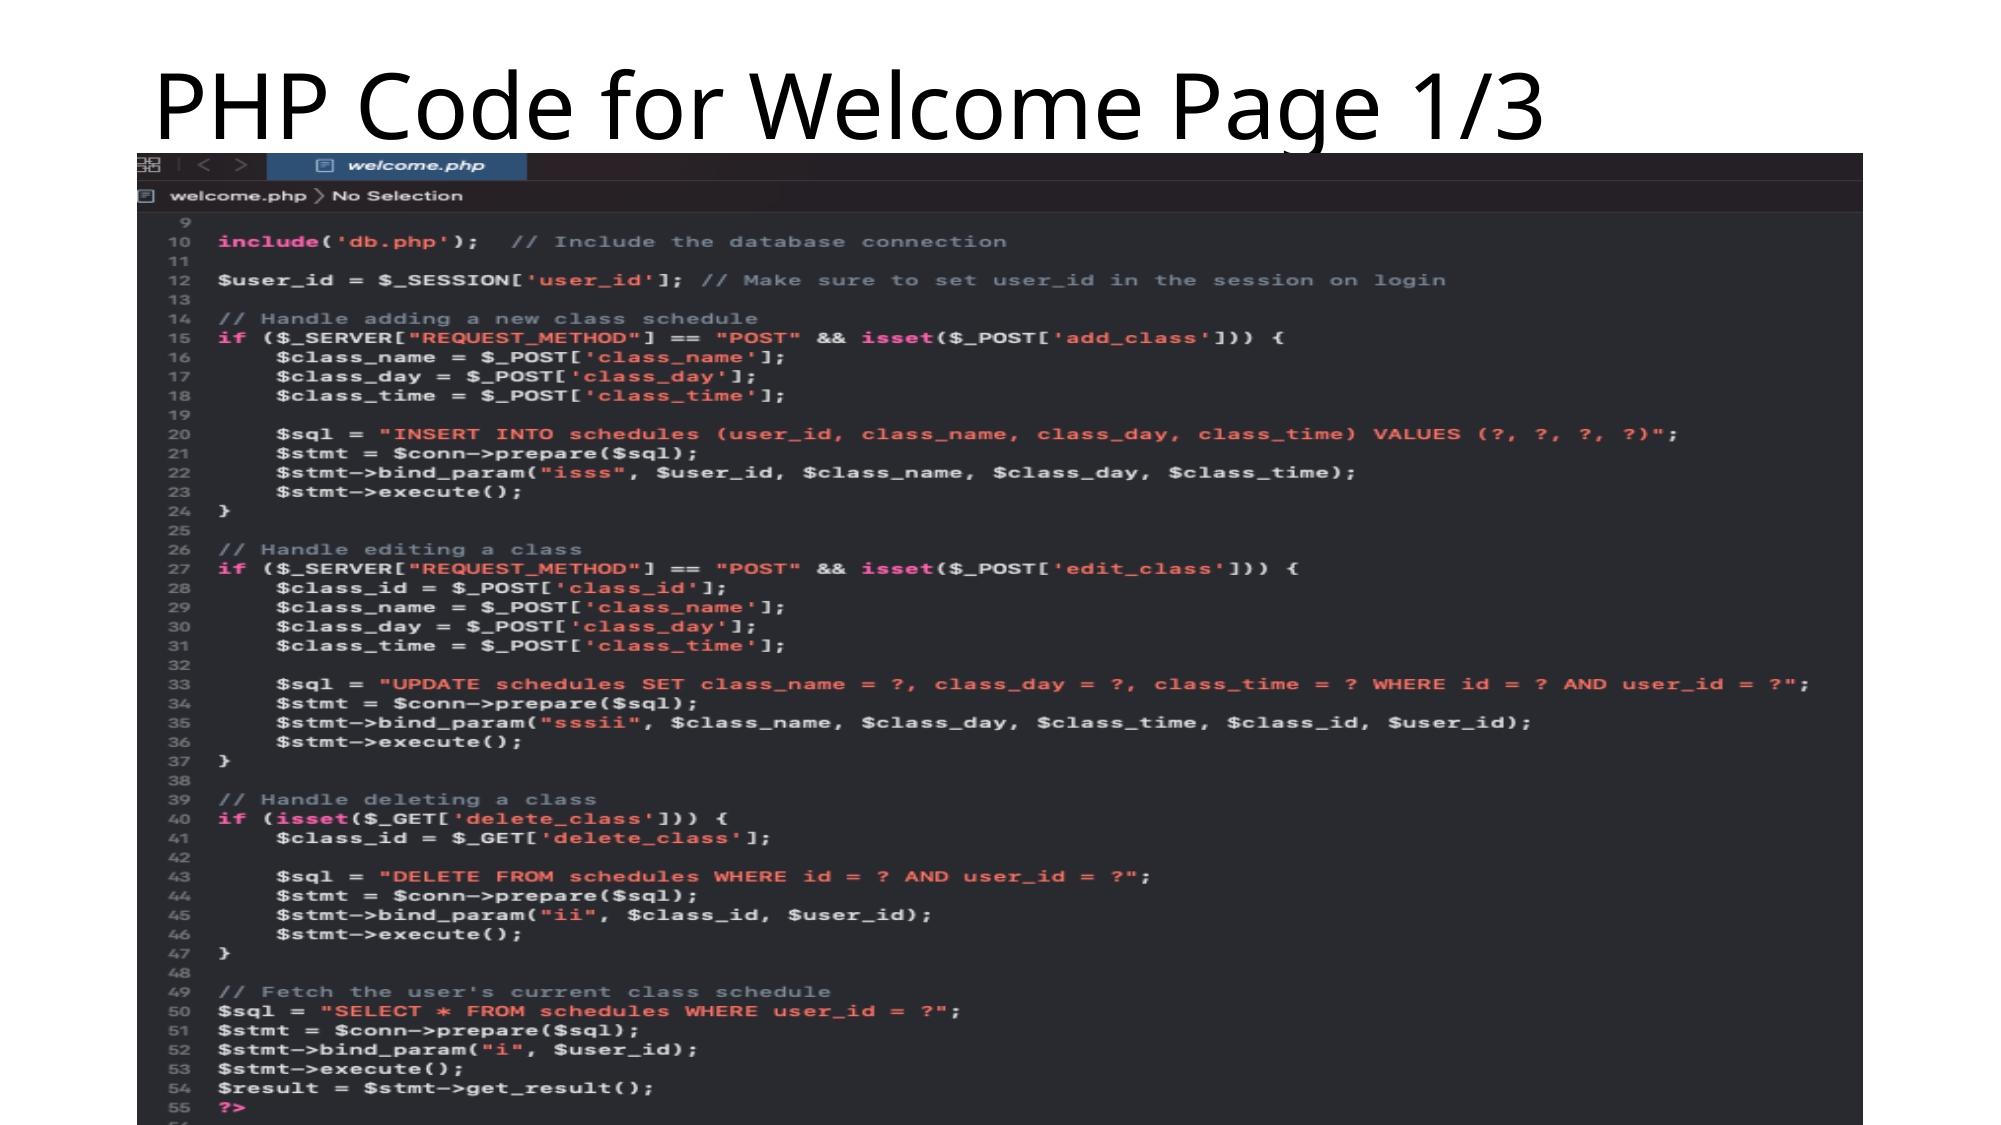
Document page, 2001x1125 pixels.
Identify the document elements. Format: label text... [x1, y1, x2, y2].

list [137, 153, 1863, 1125]
title PHP Code for Welcome Page 1/3 [137, 0, 1863, 153]
